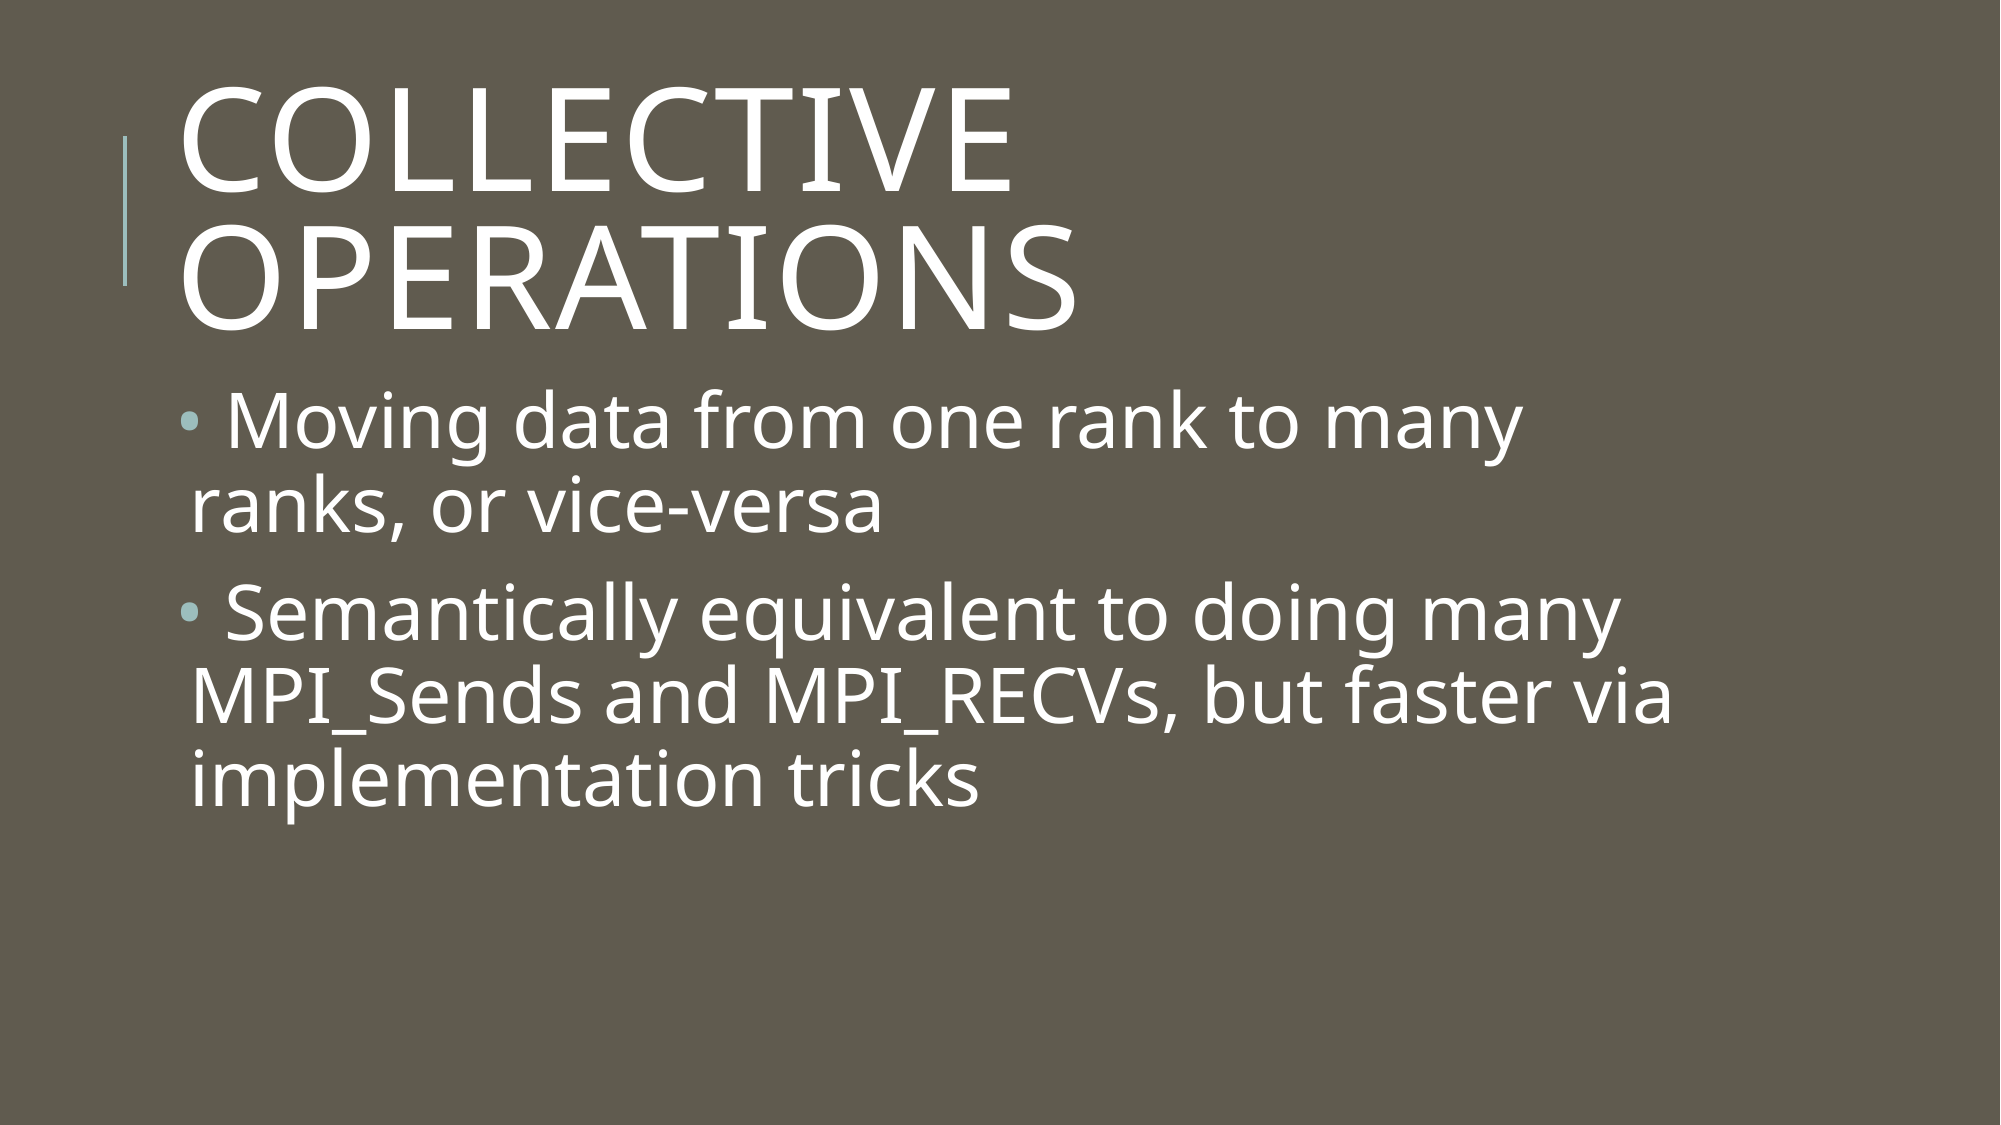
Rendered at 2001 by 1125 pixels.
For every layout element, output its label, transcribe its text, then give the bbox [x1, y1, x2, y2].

list Moving data from one rank to many ranks, or vice-versa Semantically equivalent to doing many MPI_Sends and MPI_RECVs, but faster via implementation tricks [167, 374, 1763, 1036]
title collective operations [167, 95, 1763, 343]
